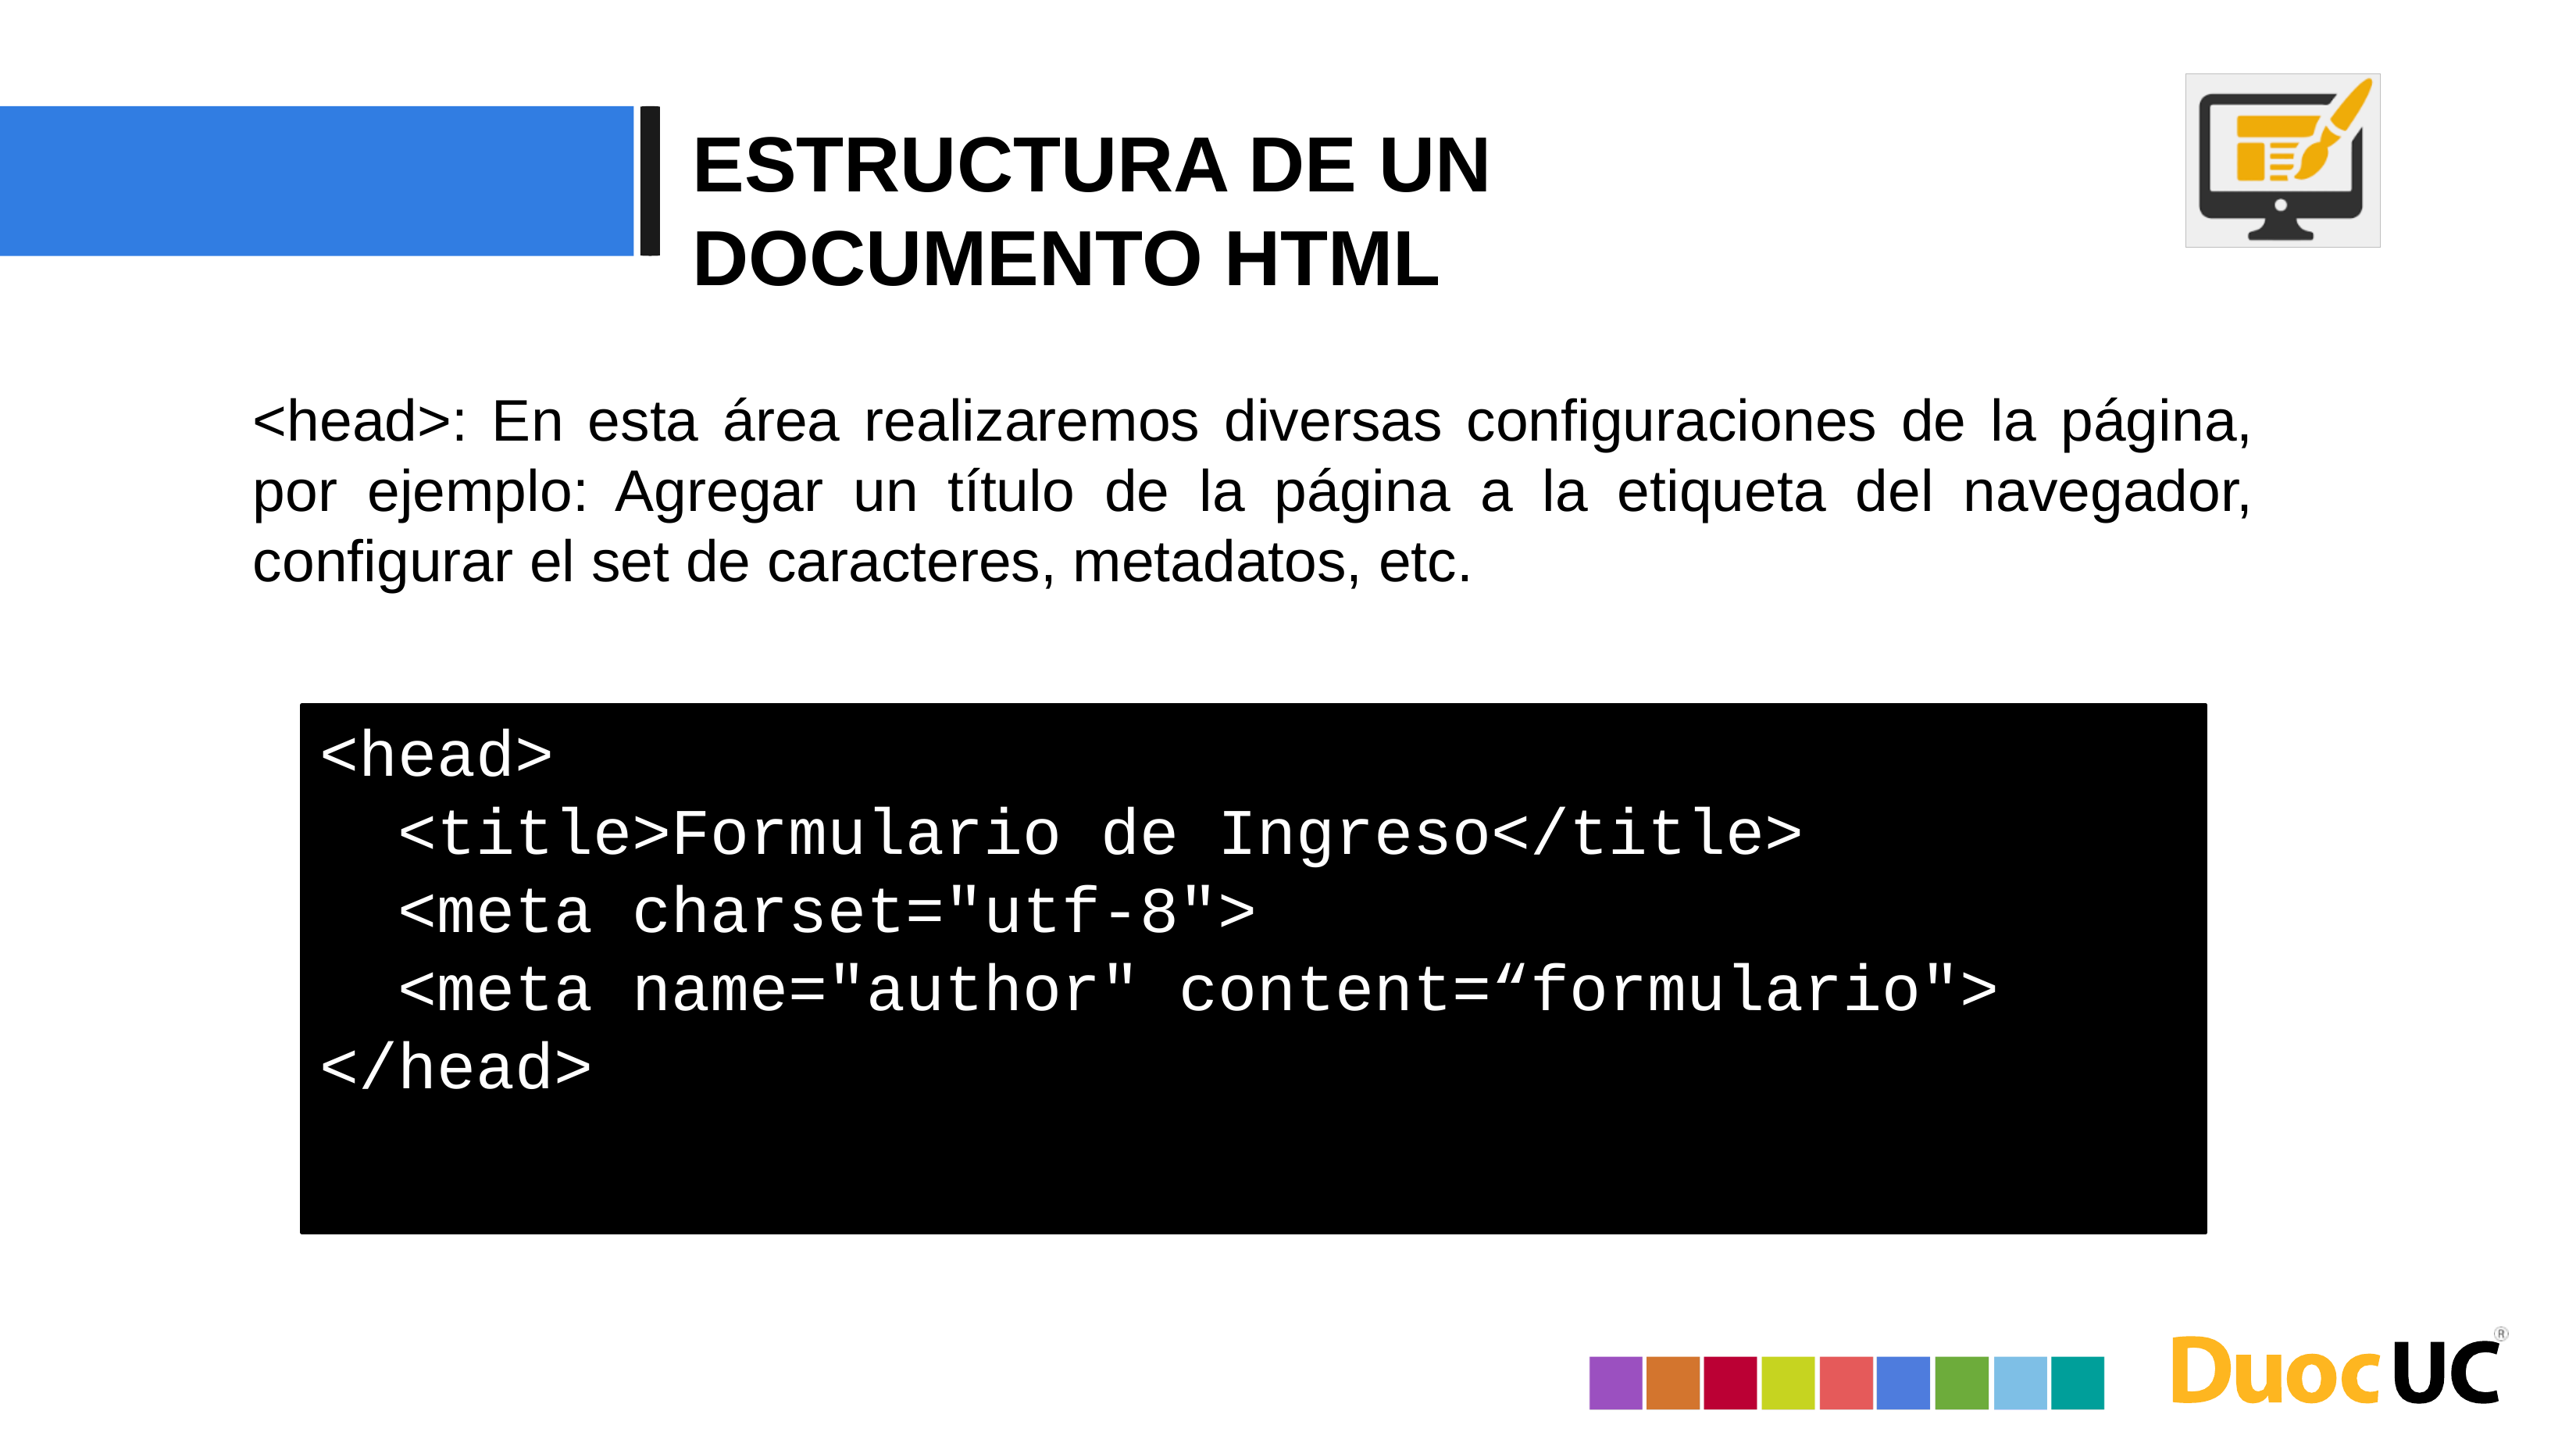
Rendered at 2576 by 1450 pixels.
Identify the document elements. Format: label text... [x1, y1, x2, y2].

picture [1579, 1327, 2121, 1434]
text_box <head> <title>Formulario de Ingreso</title> <meta charset="utf-8"> <meta name="author" content=“formulario"> </head> [300, 703, 2207, 1234]
picture [2494, 1327, 2509, 1341]
list <head>: En esta área realizaremos diversas configuraciones de la página, por ejemplo: Agregar un título de la página a la etiqueta del navegador, configurar el set de caracteres, metadatos, etc. [252, 383, 2255, 596]
list ESTRUCTURA DE UN DOCUMENTO HTML [692, 113, 2314, 303]
picture [2185, 73, 2381, 248]
